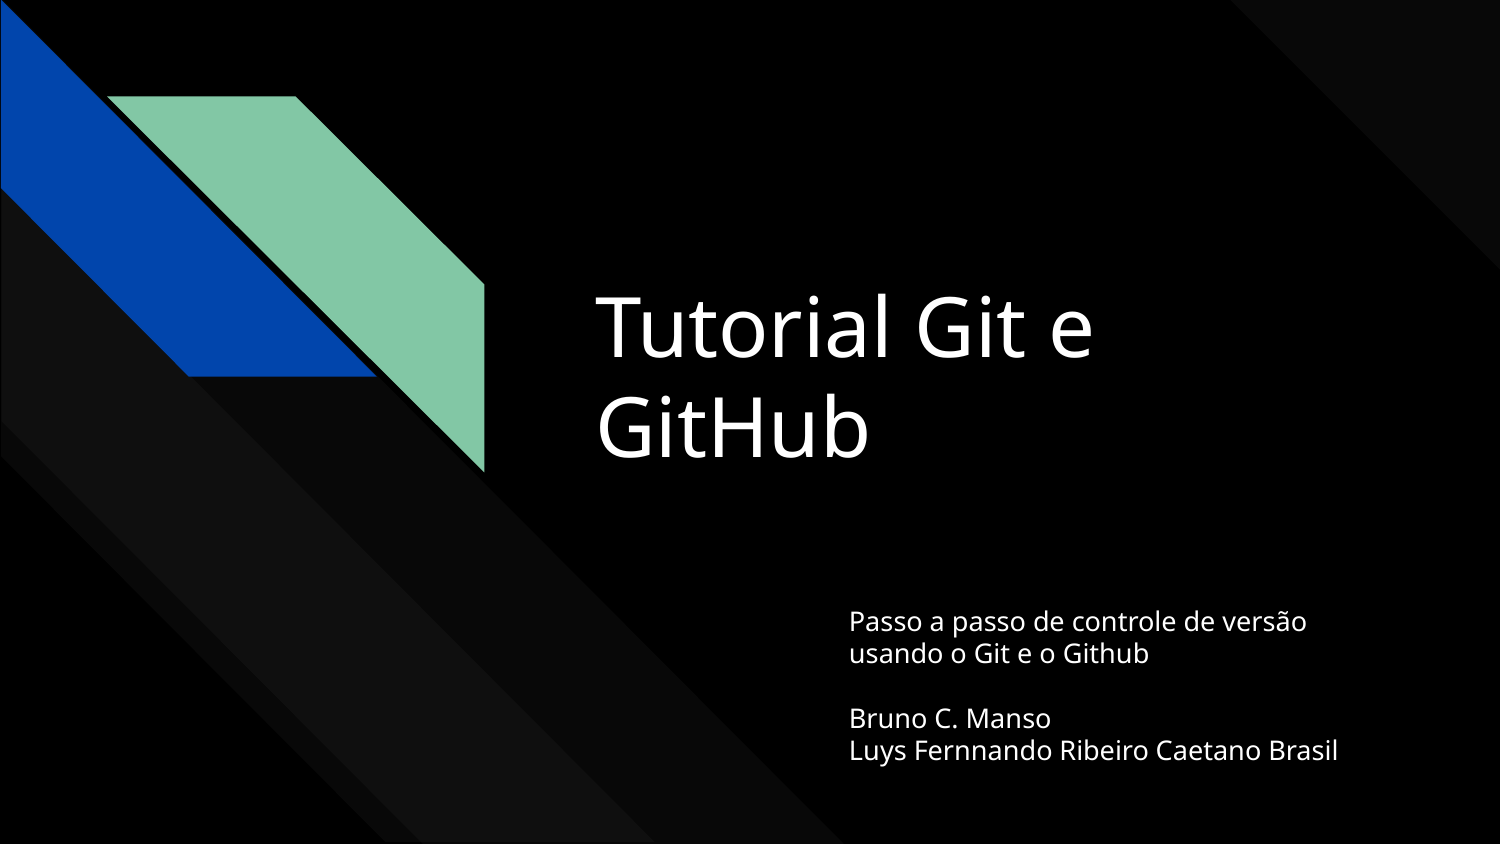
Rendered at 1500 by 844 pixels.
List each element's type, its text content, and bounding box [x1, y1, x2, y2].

subtitle Passo a passo de controle de versão usando o Git e o Github Bruno C. Manso Luys Fernnando Ribeiro Caetano Brasil [833, 588, 1404, 820]
title Tutorial Git e GitHub [580, 258, 1404, 518]
